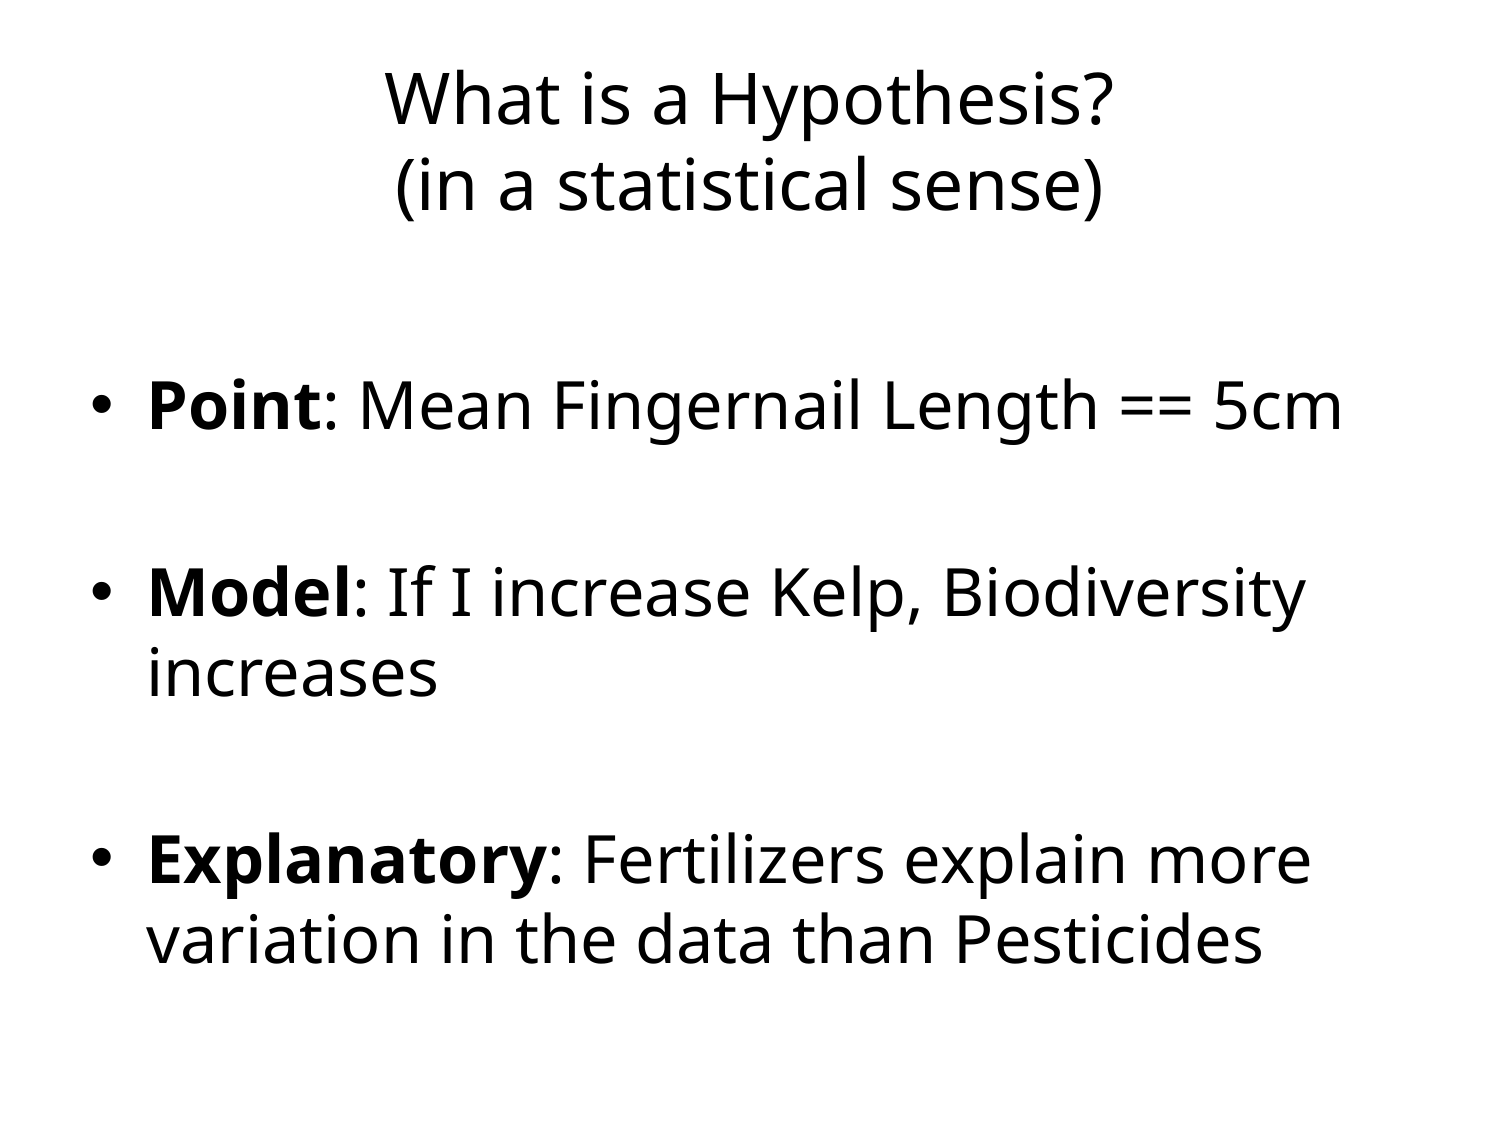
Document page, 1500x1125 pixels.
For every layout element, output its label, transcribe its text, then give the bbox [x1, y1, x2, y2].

list Point: Mean Fingernail Length == 5cm Model: If I increase Kelp, Biodiversity increases Explanatory: Fertilizers explain more variation in the data than Pesticides [75, 262, 1425, 1005]
title What is a Hypothesis? (in a statistical sense) [75, 45, 1425, 233]
